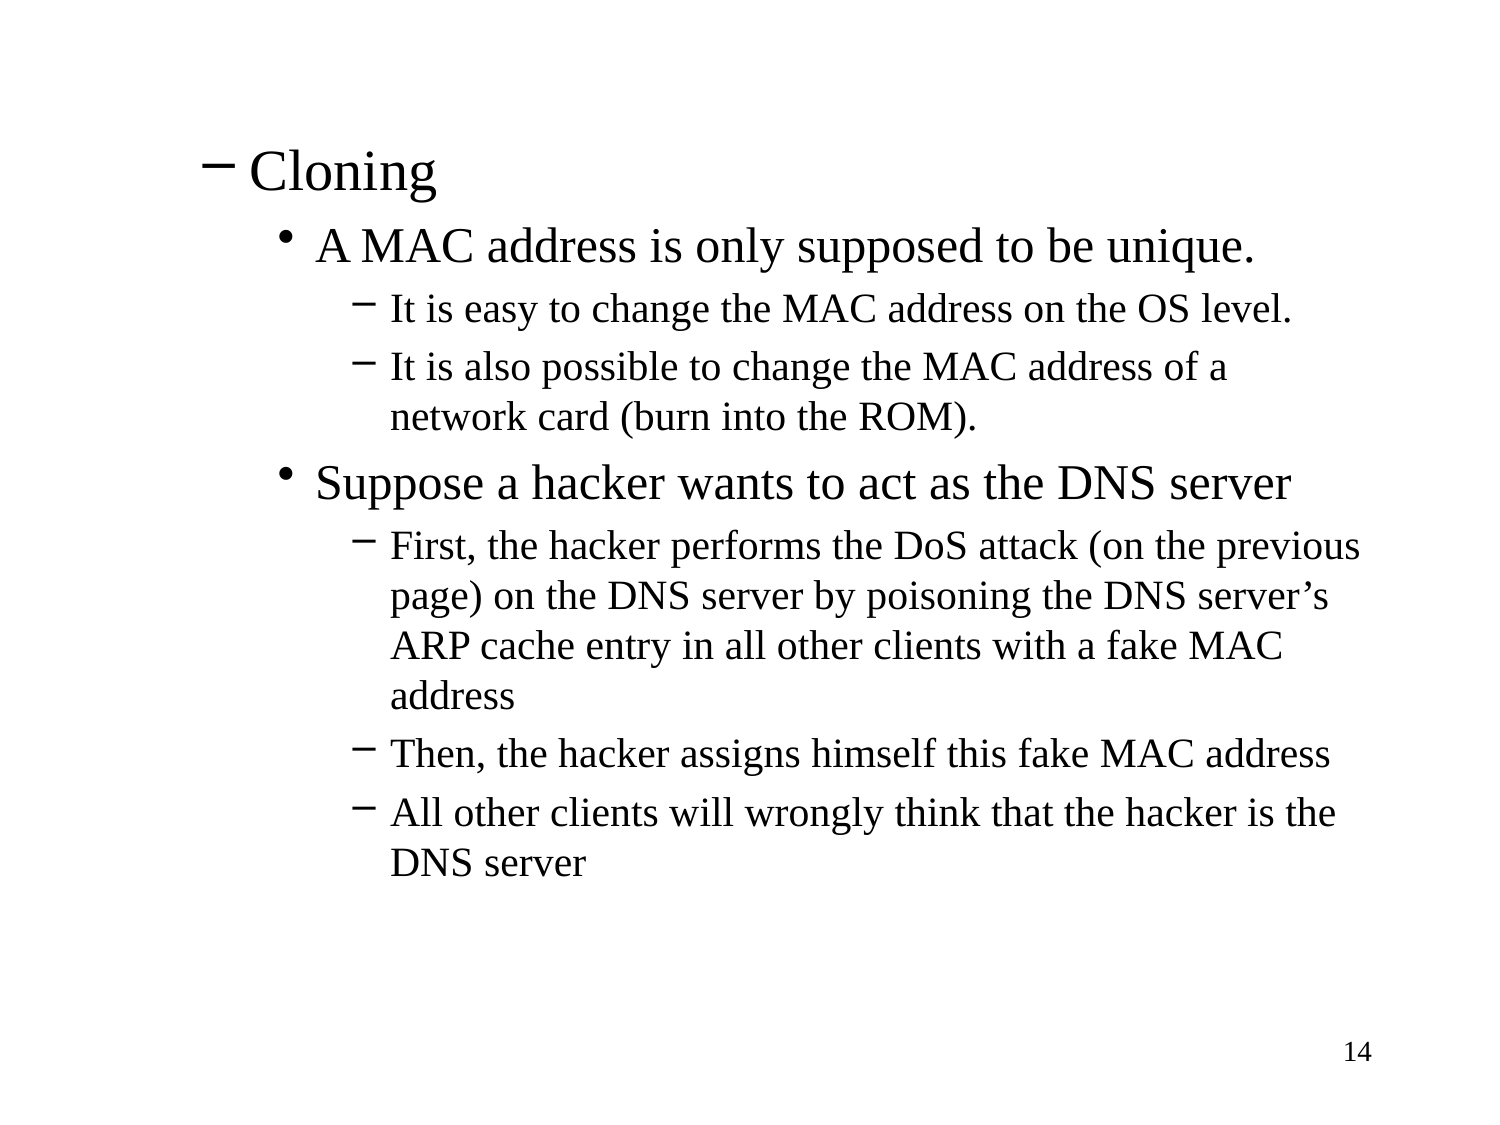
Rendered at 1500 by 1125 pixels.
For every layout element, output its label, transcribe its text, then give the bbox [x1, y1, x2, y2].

slide_number 14 [1074, 1025, 1388, 1100]
list Cloning A MAC address is only supposed to be unique. It is easy to change the MAC address on the OS level. It is also possible to change the MAC address of a network card (burn into the ROM). Suppose a hacker wants to act as the DNS server First, the hacker performs the DoS attack (on the previous page) on the DNS server by poisoning the DNS server’s ARP cache entry in all other clients with a fake MAC address Then, the hacker assigns himself this fake MAC address All other clients will wrongly think that the hacker is the DNS server [112, 125, 1388, 1000]
